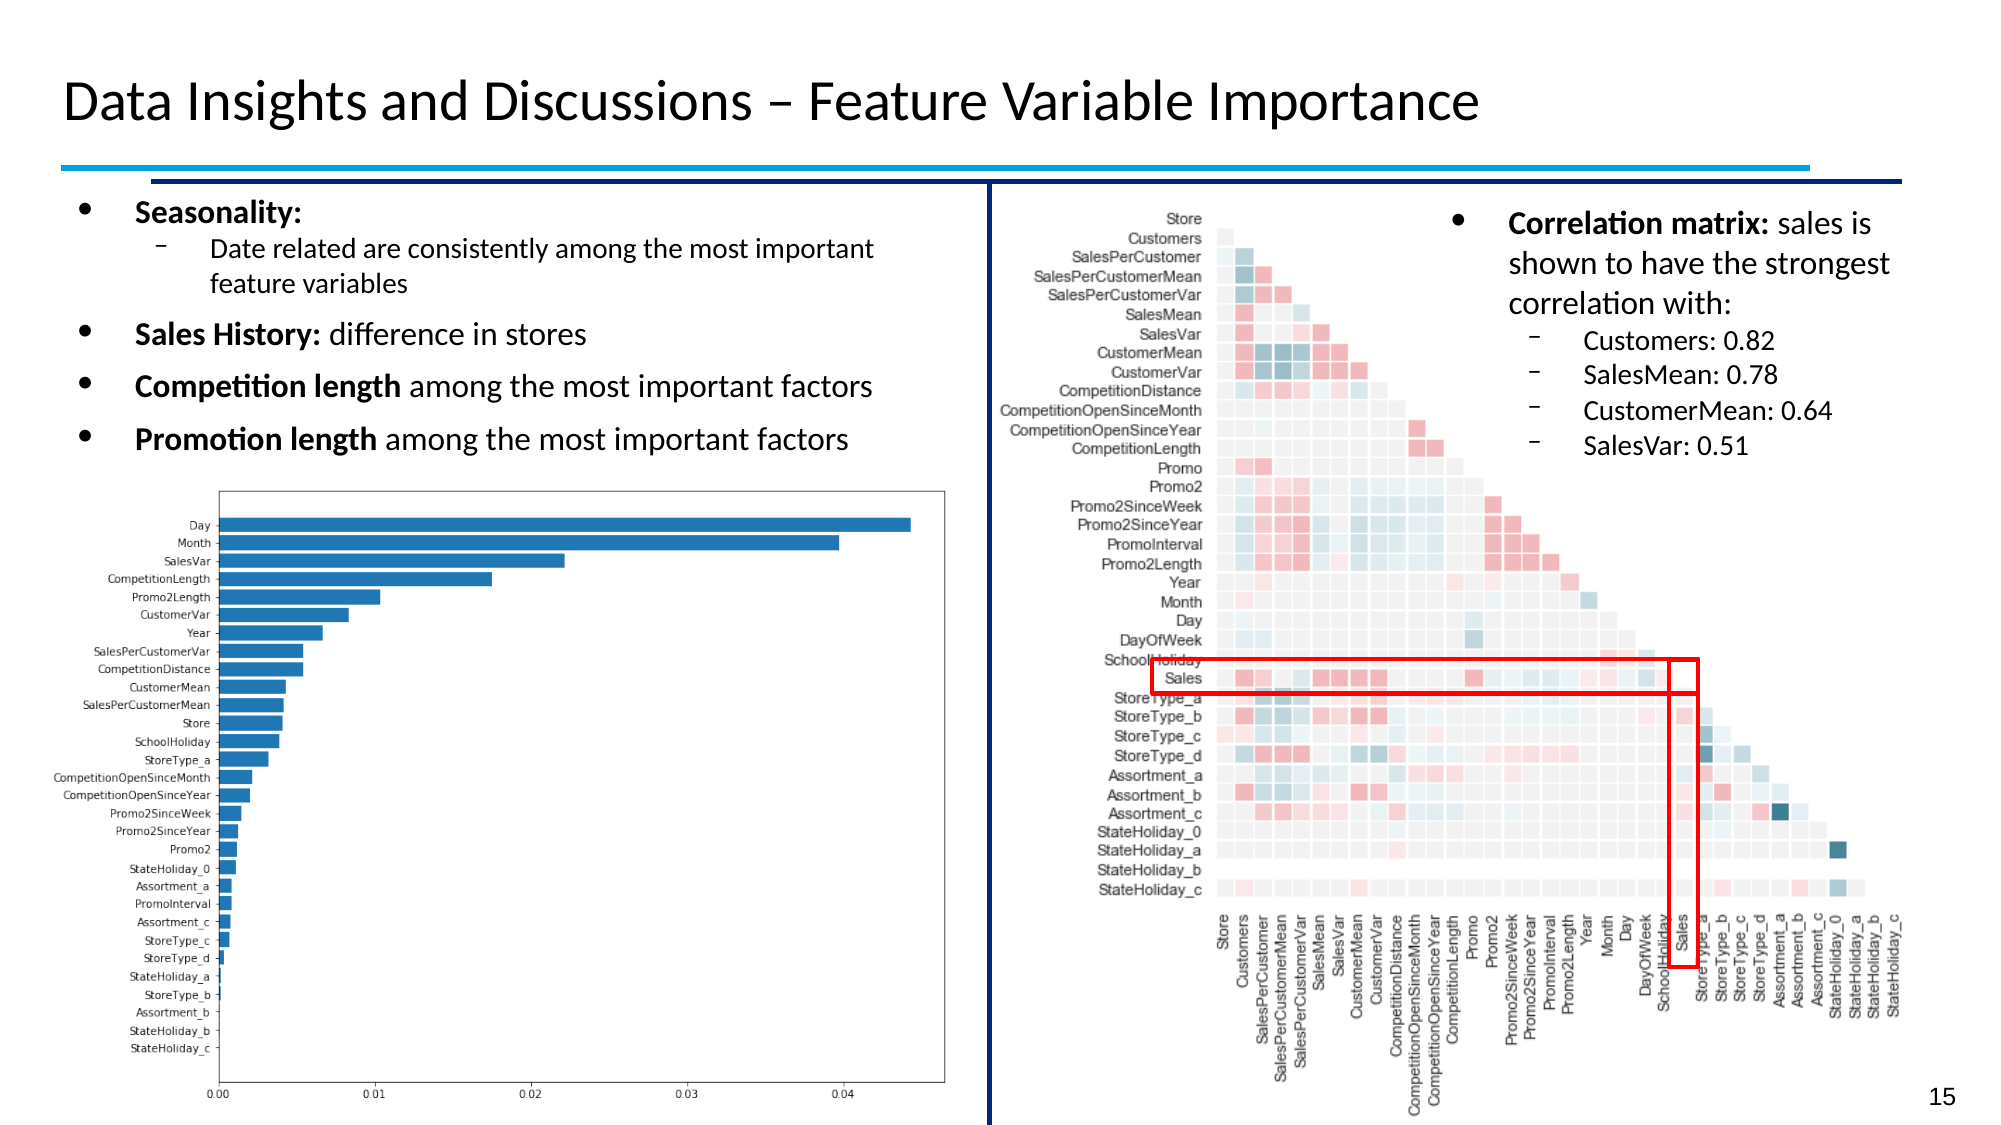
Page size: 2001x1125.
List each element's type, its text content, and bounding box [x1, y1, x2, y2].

picture [990, 199, 1925, 1125]
list Seasonality: Date related are consistently among the most important feature variables Sales History: difference in stores Competition length among the most important factors Promotion length among the most important factors [45, 182, 952, 481]
picture [44, 483, 953, 1108]
picture [1551, 158, 1998, 170]
text_box Correlation matrix: sales is shown to have the strongest correlation with: Customers: 0.82 SalesMean: 0.78 CustomerMean: 0.64 SalesVar: 0.51 [1418, 193, 1949, 469]
title Data Insights and Discussions – Feature Variable Importance [49, 36, 1574, 158]
